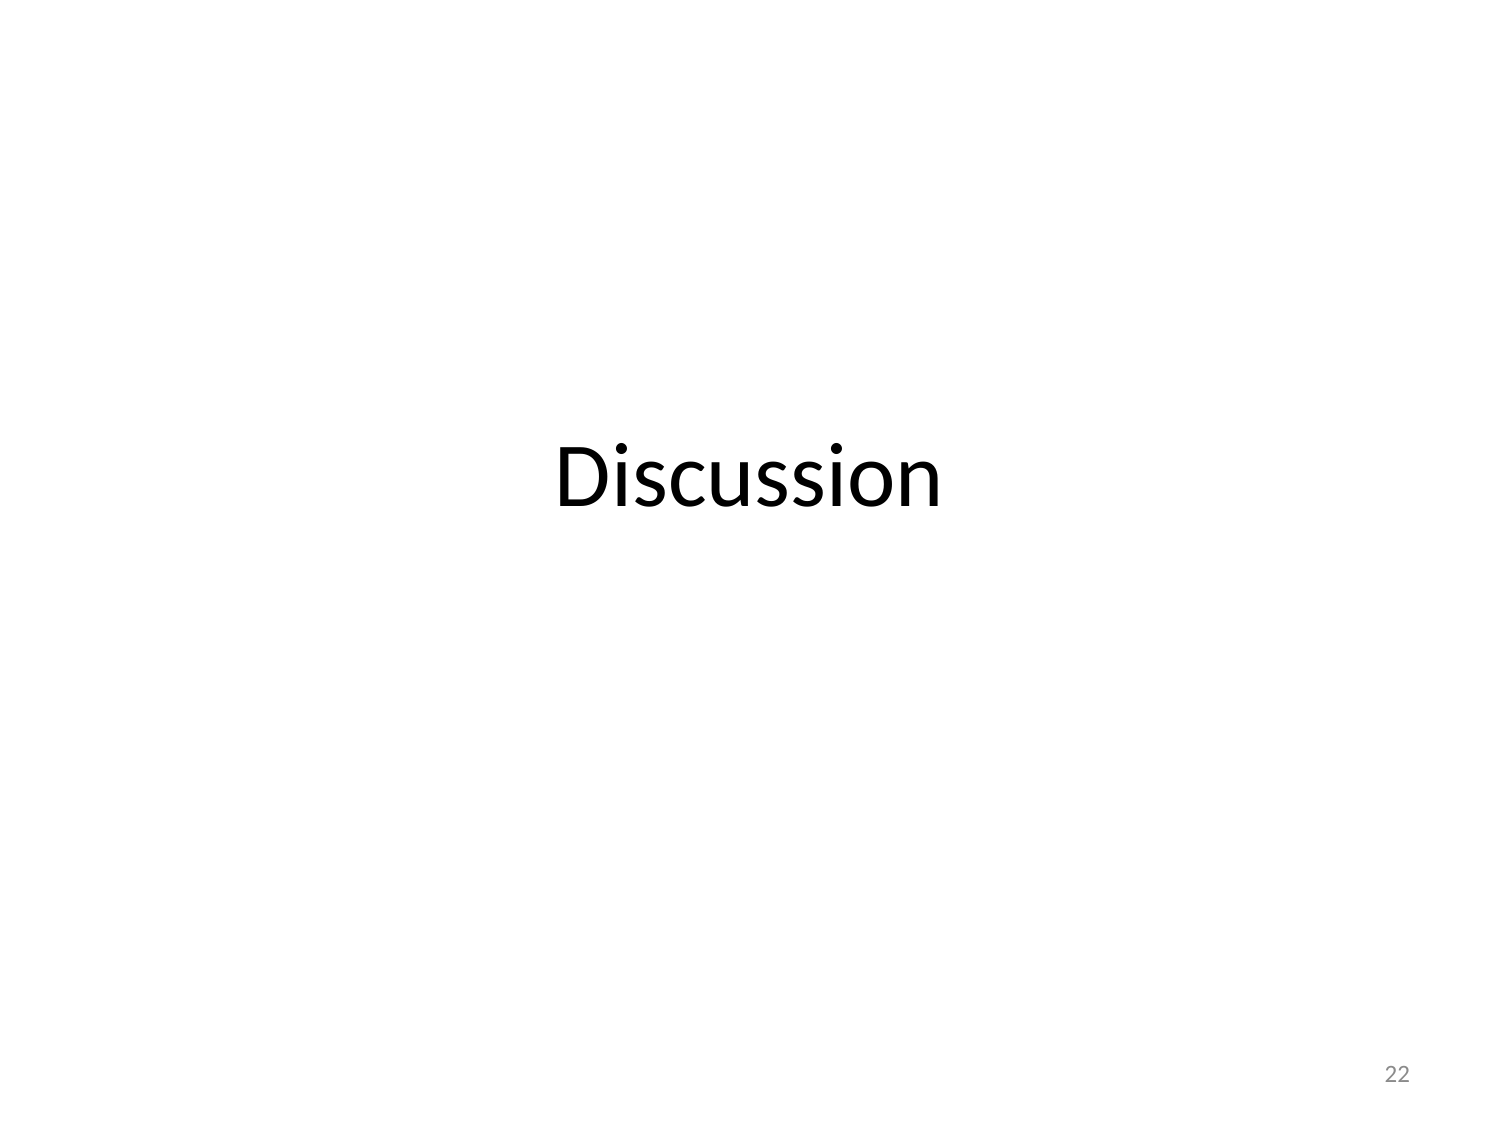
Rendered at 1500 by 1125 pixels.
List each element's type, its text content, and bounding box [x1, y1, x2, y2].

slide_number 22 [1074, 1042, 1425, 1103]
title Discussion [112, 349, 1388, 591]
